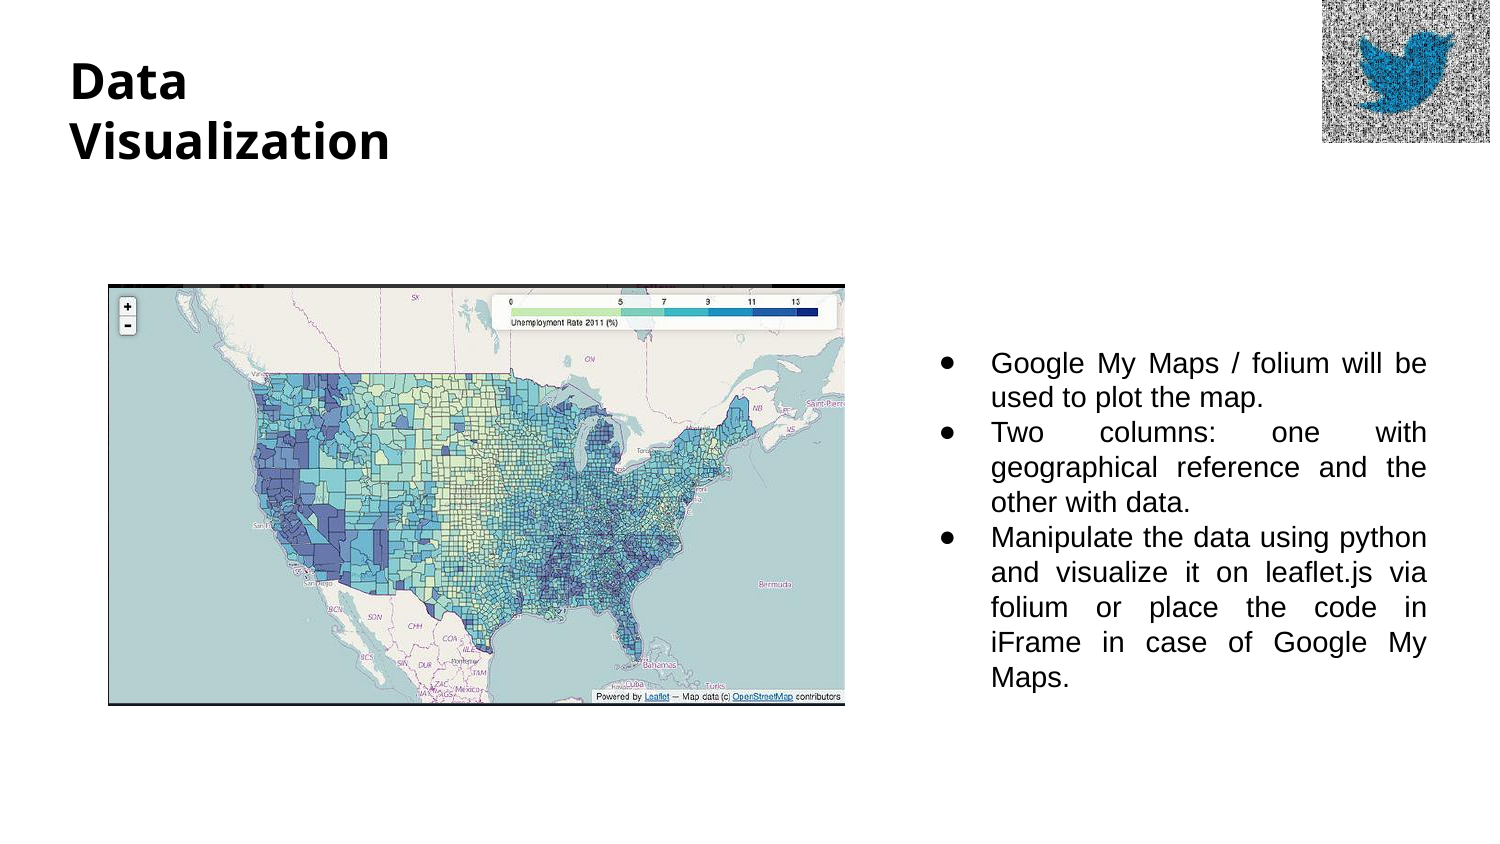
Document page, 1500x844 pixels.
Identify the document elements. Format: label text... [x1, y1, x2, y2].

text_box Google My Maps / folium will be used to plot the map. Two columns: one with geographical reference and the other with data. Manipulate the data using python and visualize it on leaflet.js via folium or place the code in iFrame in case of Google My Maps. [900, 328, 1443, 684]
picture [1322, 0, 1490, 143]
text_box Data Visualization [54, 35, 525, 142]
picture [107, 284, 846, 706]
